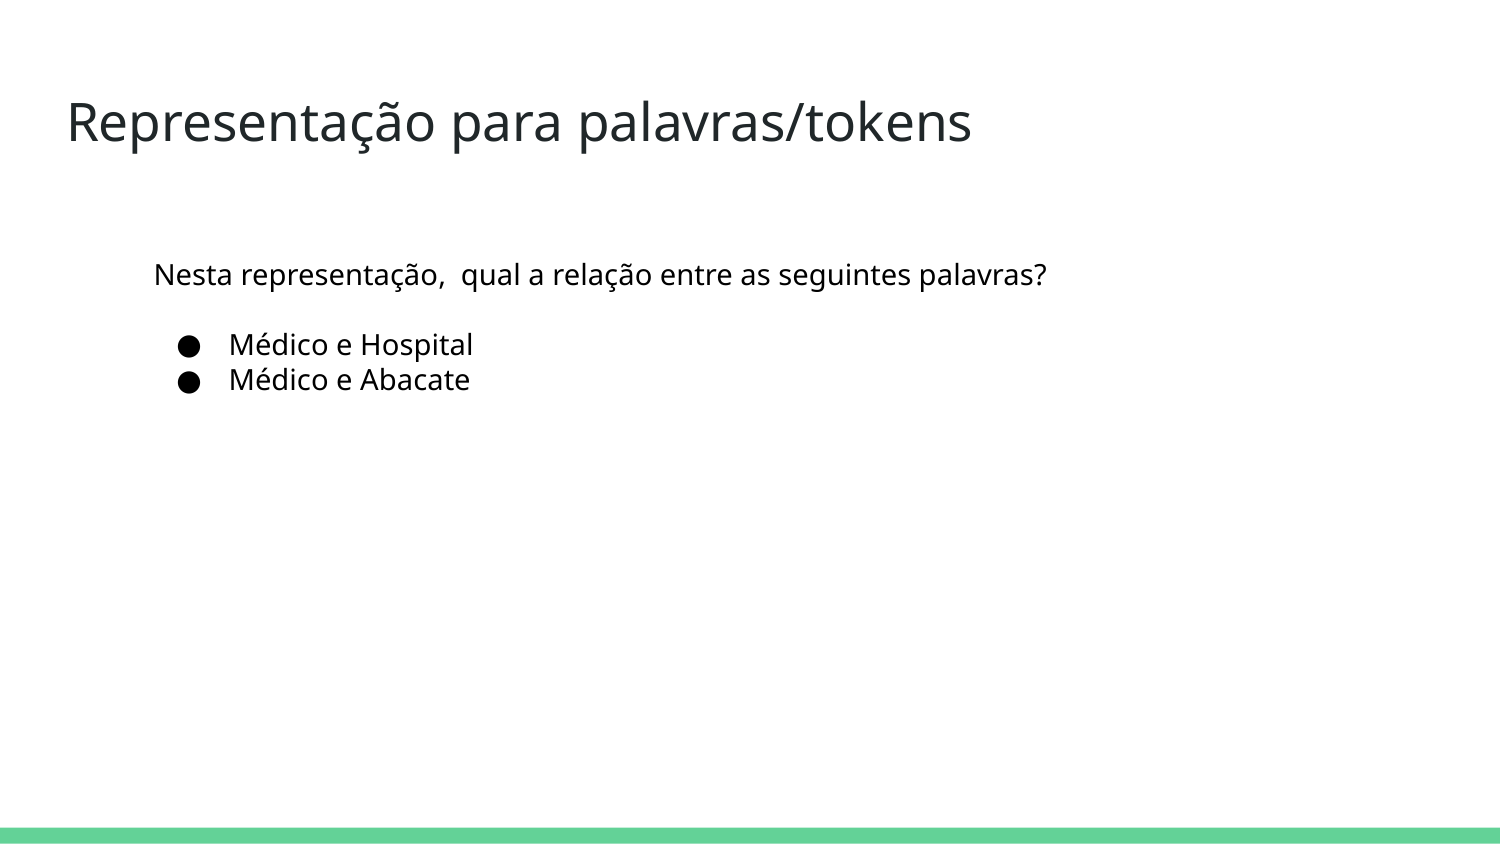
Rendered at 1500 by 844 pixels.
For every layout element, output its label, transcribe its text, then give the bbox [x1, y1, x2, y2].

title Representação para palavras/tokens [51, 72, 1449, 167]
text_box Nesta representação, qual a relação entre as seguintes palavras? Médico e Hospital Médico e Abacate [138, 241, 1177, 412]
